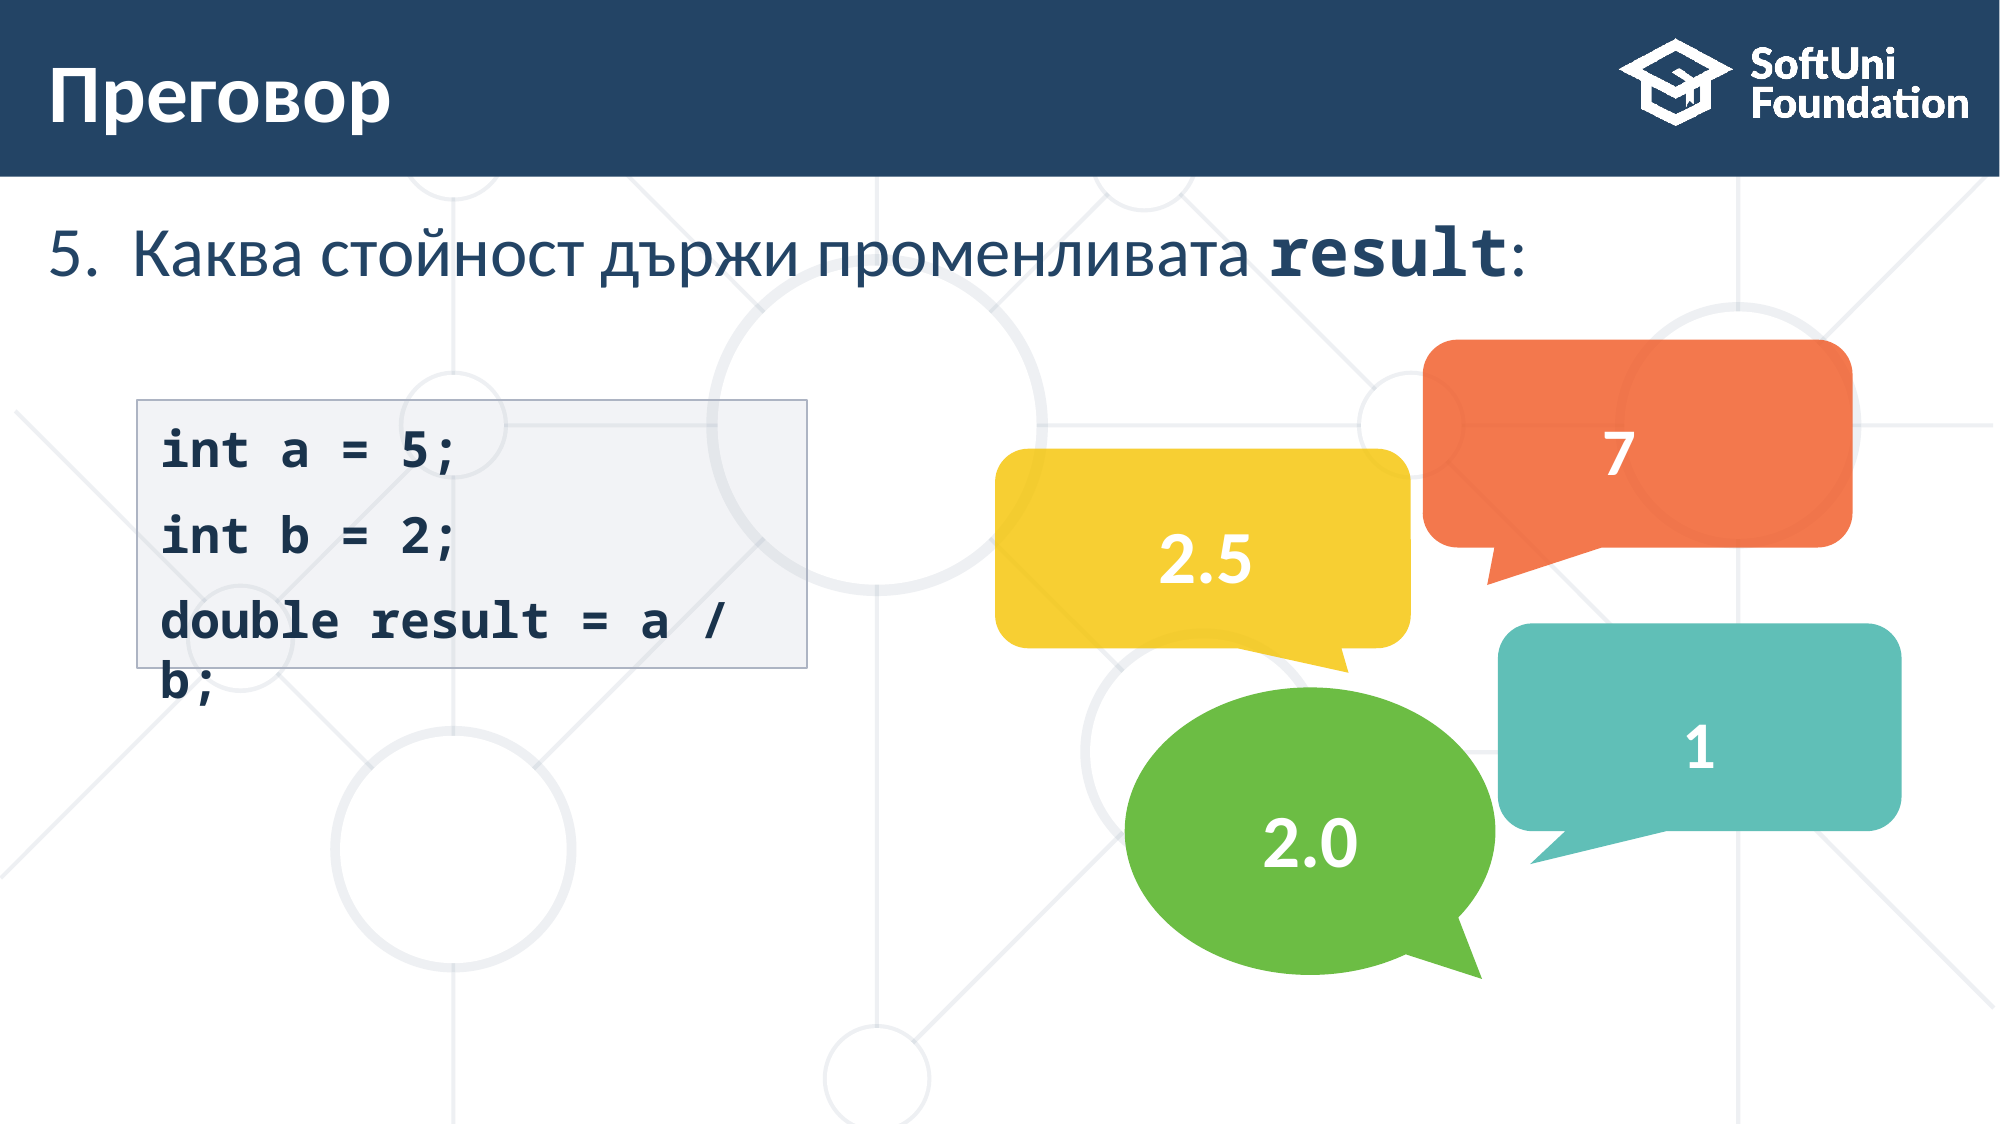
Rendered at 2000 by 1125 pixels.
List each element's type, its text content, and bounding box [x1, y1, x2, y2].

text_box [1422, 339, 1853, 548]
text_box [1124, 687, 1496, 976]
list Каква стойност държи променливата result: [29, 195, 1967, 1046]
picture [1618, 38, 1968, 126]
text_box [1497, 623, 1902, 832]
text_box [994, 448, 1413, 649]
title Преговор [31, 16, 1591, 162]
list int a = 5; int b = 2; double result = a / b; [136, 399, 808, 669]
